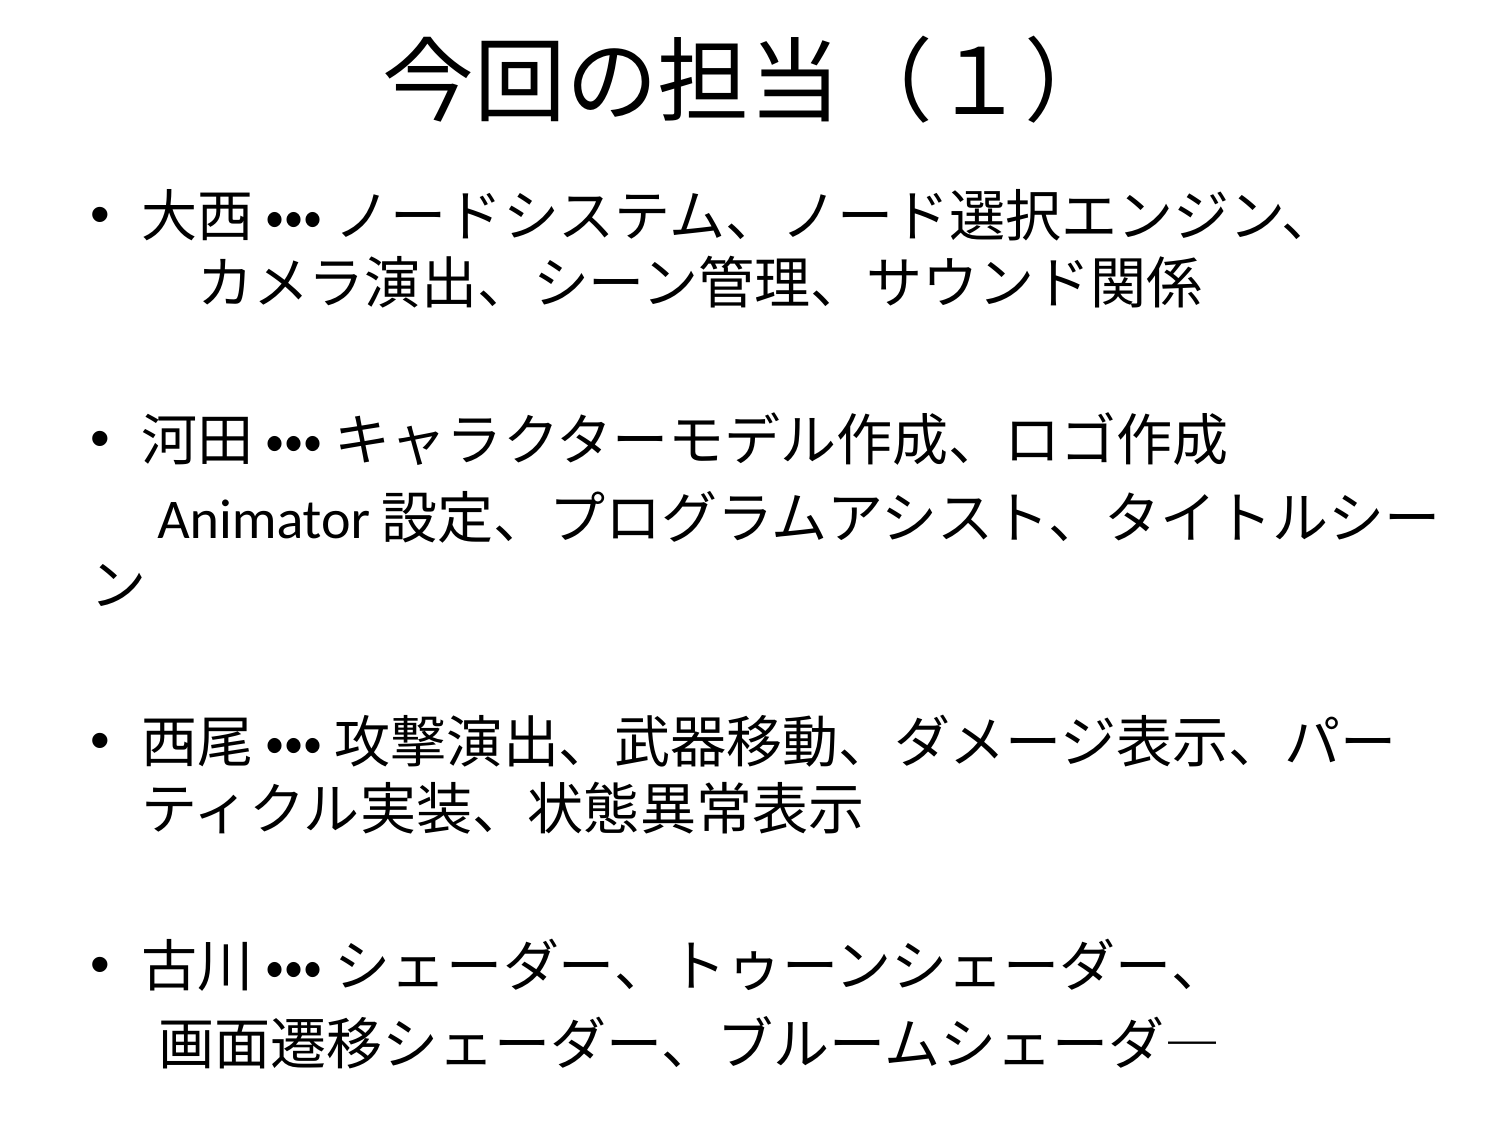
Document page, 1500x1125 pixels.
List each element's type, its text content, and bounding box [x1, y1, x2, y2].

title 今回の担当（１） [75, 0, 1425, 172]
list 大西 ・・・ ノードシステム、ノード選択エンジン、 カメラ演出、シーン管理、サウンド関係 河田 ・・・ キャラクターモデル作成、ロゴ作成 Animator設定、プログラムアシスト、タイトルシーン 西尾 ・・・ 攻撃演出、武器移動、ダメージ表示、パーティクル実装、状態異常表示 古川 ・・・ シェーダー、トゥーンシェーダー、 画面遷移シェーダー、ブルームシェーダ― [75, 172, 1459, 1094]
